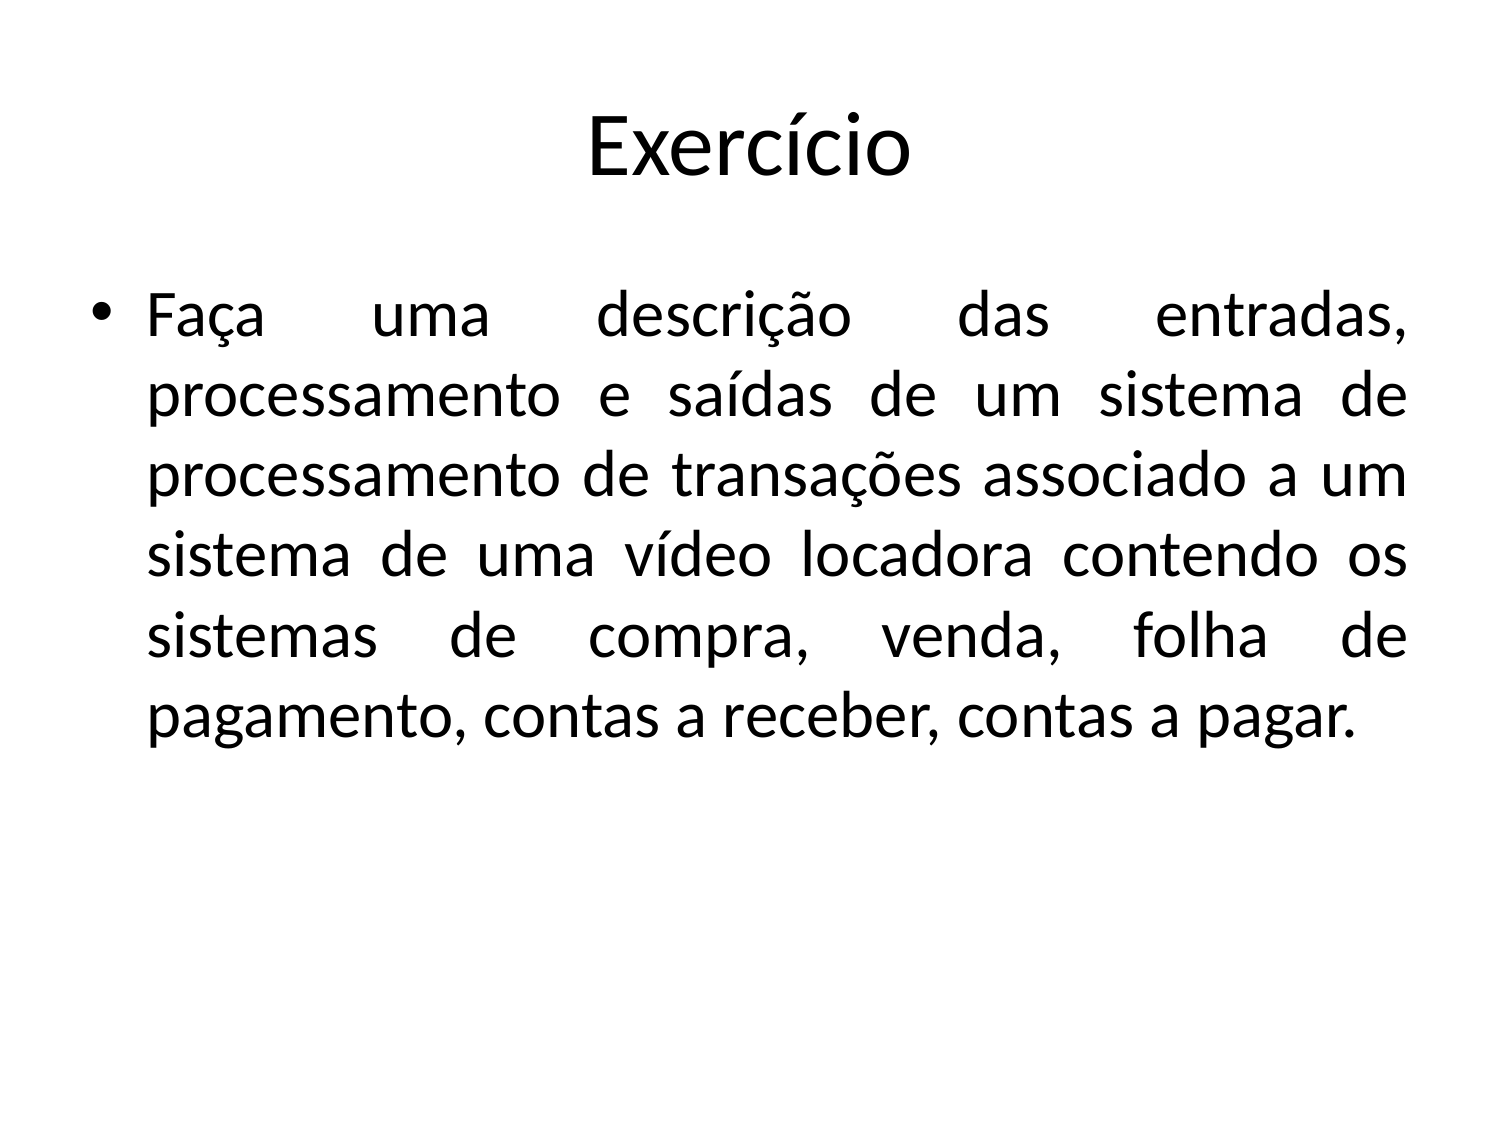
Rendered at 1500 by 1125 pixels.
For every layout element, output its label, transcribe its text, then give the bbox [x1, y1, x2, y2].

list Faça uma descrição das entradas, processamento e saídas de um sistema de processamento de transações associado a um sistema de uma vídeo locadora contendo os sistemas de compra, venda, folha de pagamento, contas a receber, contas a pagar. [75, 262, 1425, 1005]
title Exercício [75, 45, 1425, 233]
